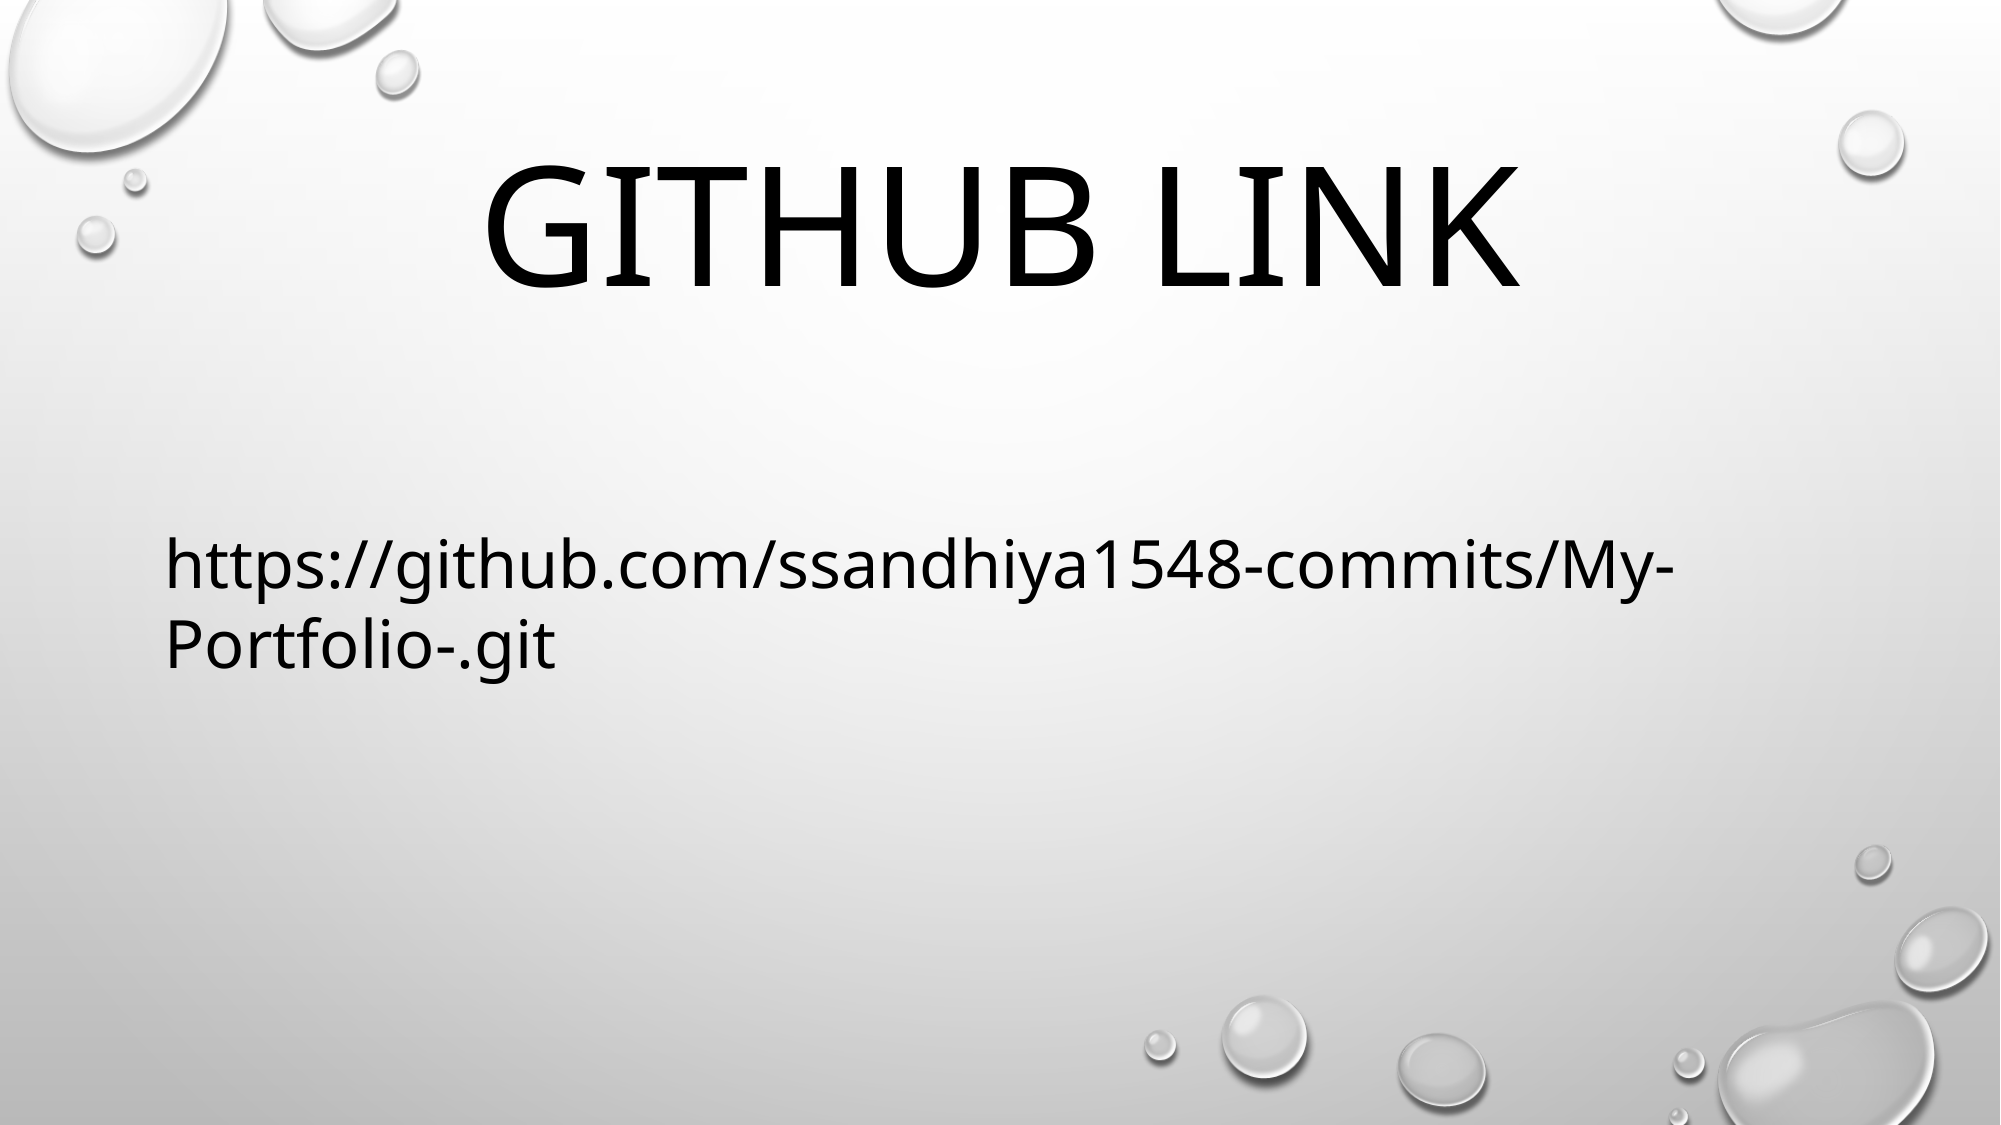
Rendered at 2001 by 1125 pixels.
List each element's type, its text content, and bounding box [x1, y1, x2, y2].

picture [0, 0, 2000, 1125]
title GitHub link [149, 101, 1851, 364]
text_box https://github.com/ssandhiya1548-commits/My-Portfolio-.git [149, 514, 1898, 690]
